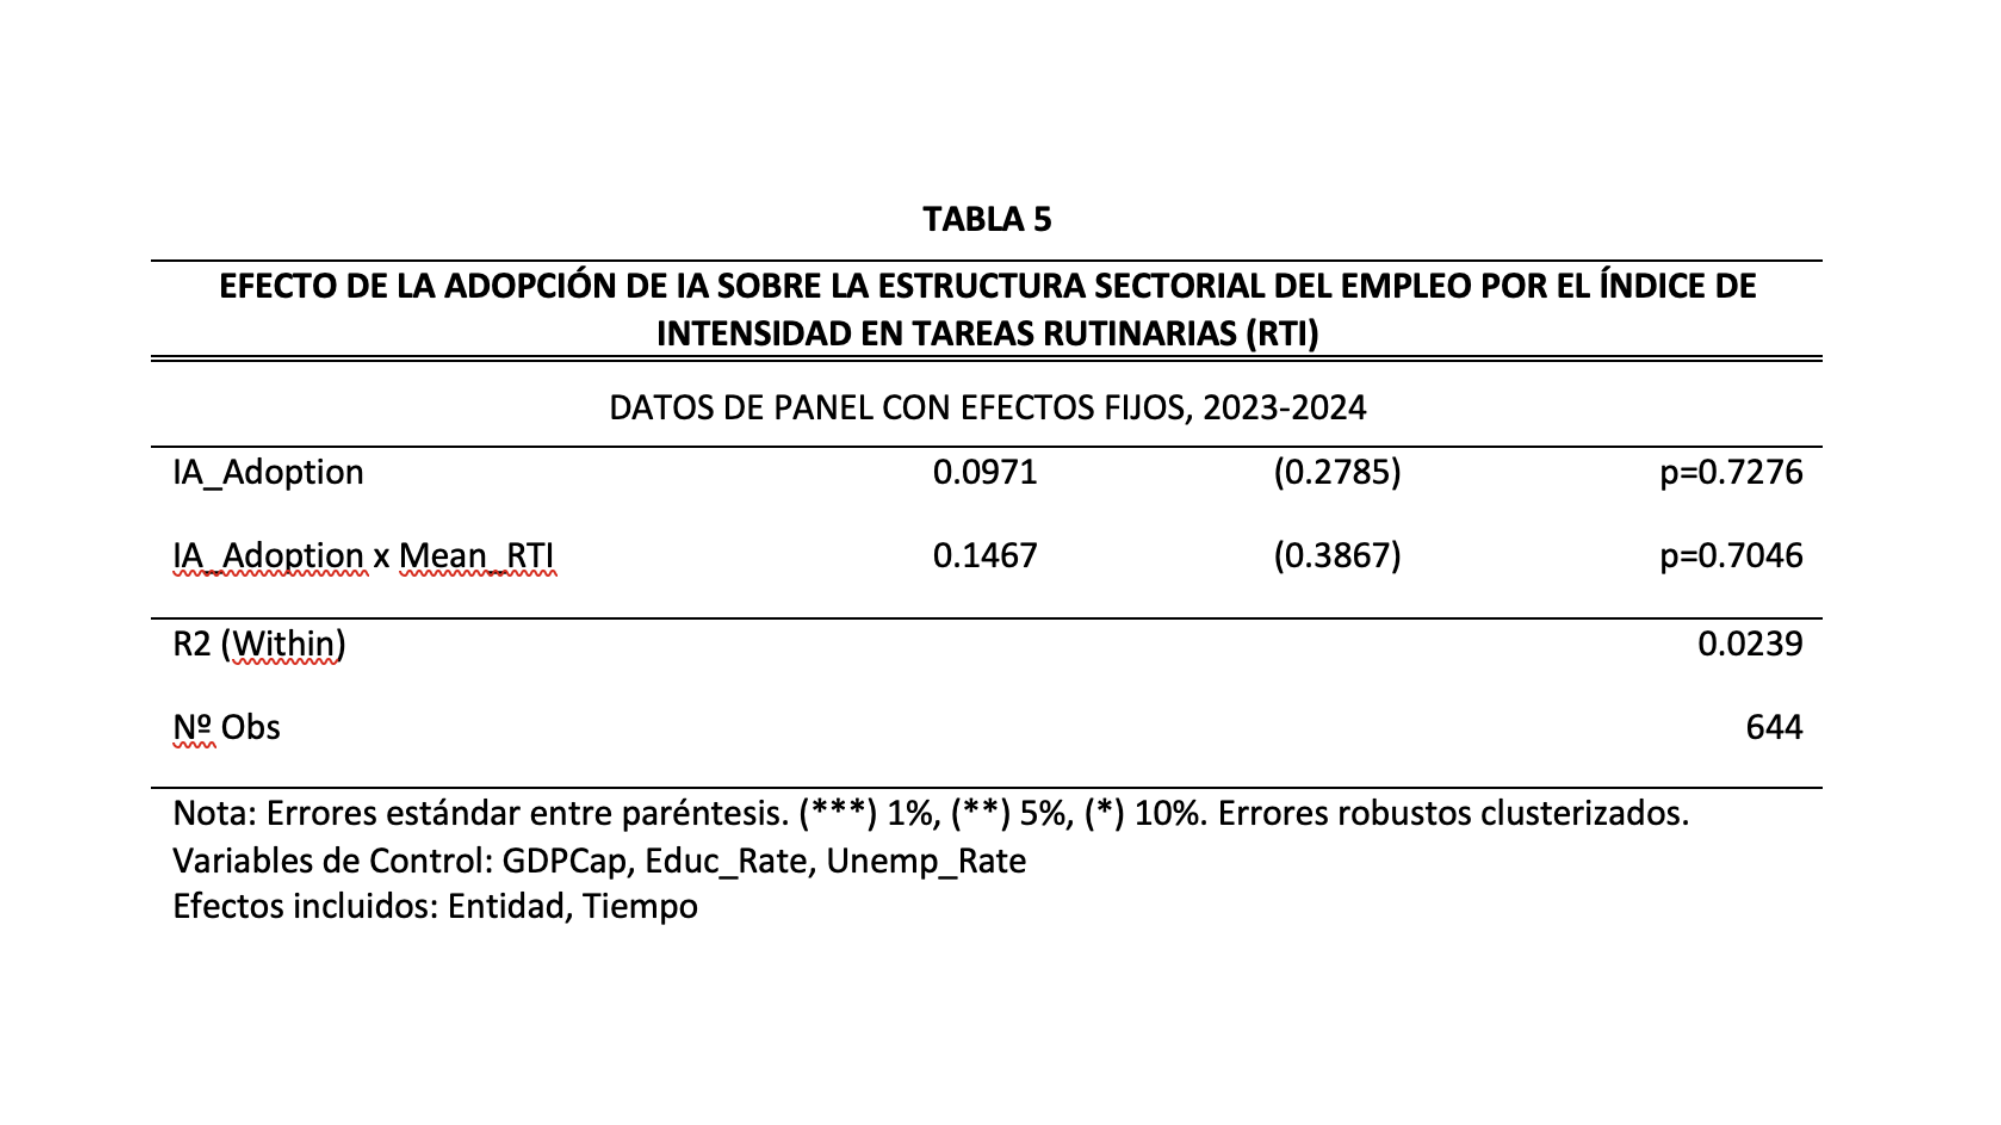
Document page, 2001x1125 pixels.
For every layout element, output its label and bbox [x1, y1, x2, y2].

picture [119, 187, 1881, 938]
